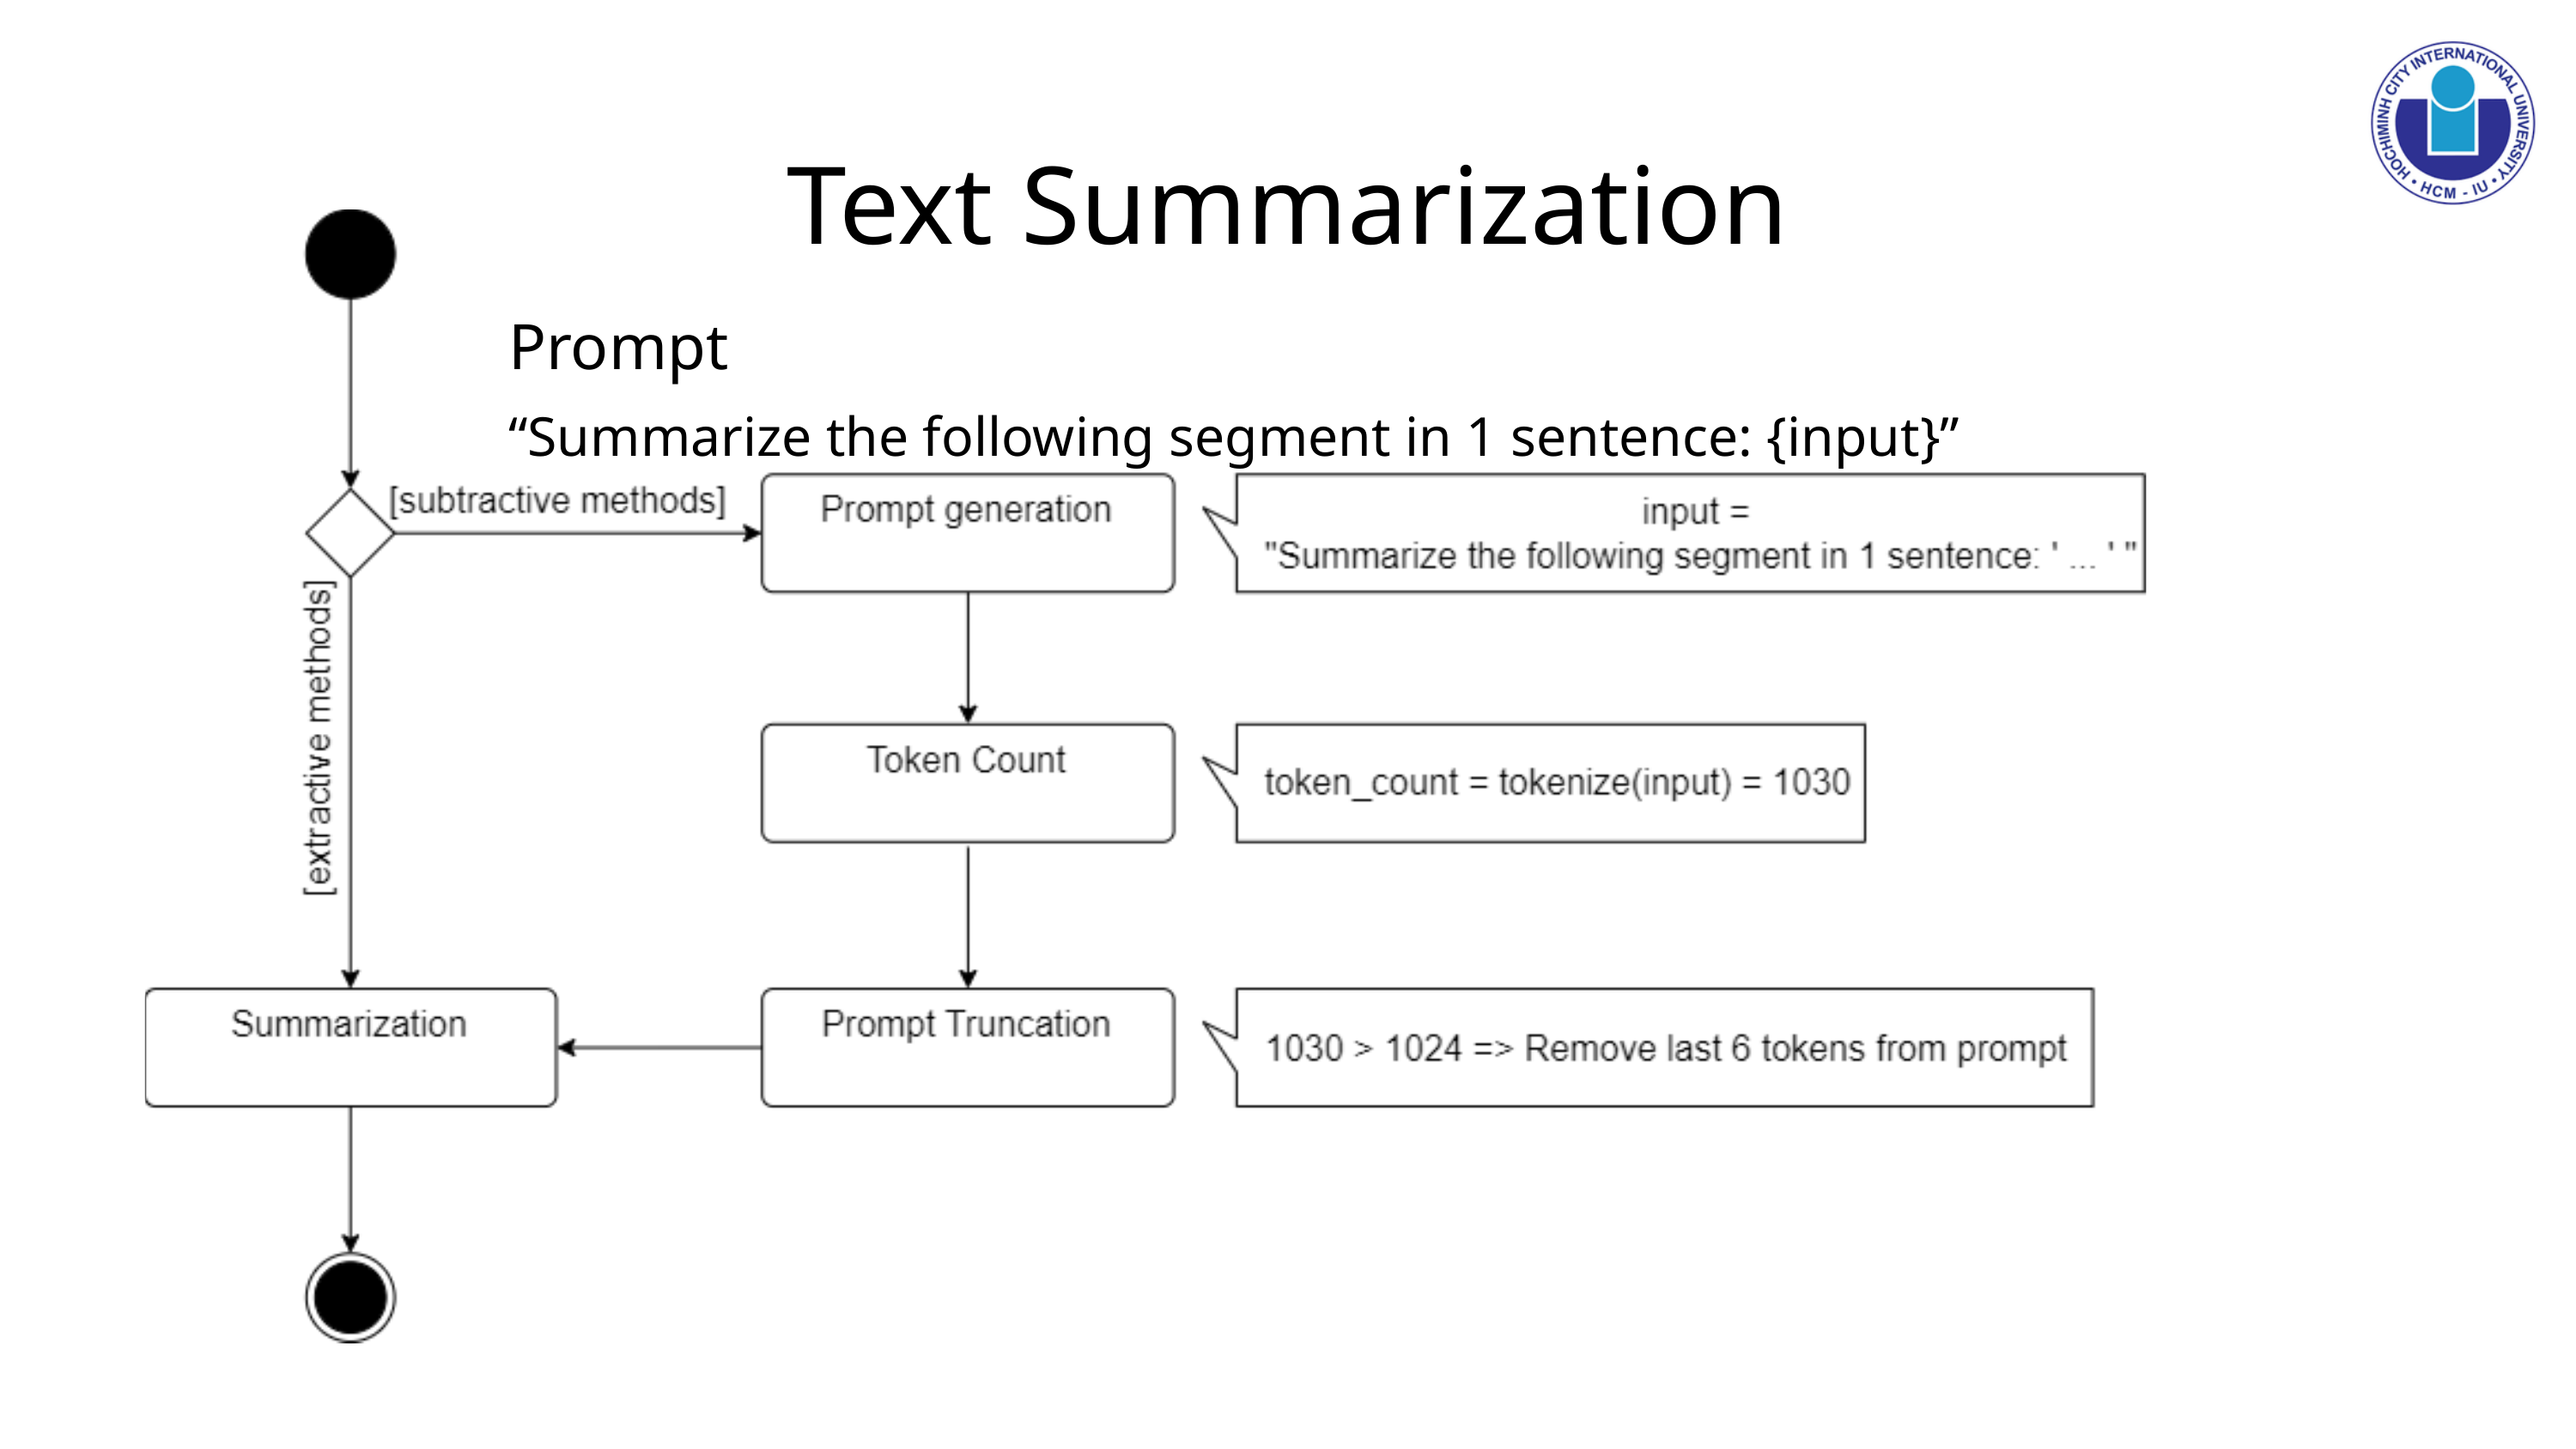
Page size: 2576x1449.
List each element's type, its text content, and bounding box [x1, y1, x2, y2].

text_box “Summarize the following segment in 1 sentence: {input}” [508, 386, 2165, 468]
text_box Text Summarization [144, 158, 2432, 266]
text_box [144, 266, 2147, 1343]
text_box [2366, 36, 2541, 210]
text_box Prompt [508, 319, 1064, 383]
